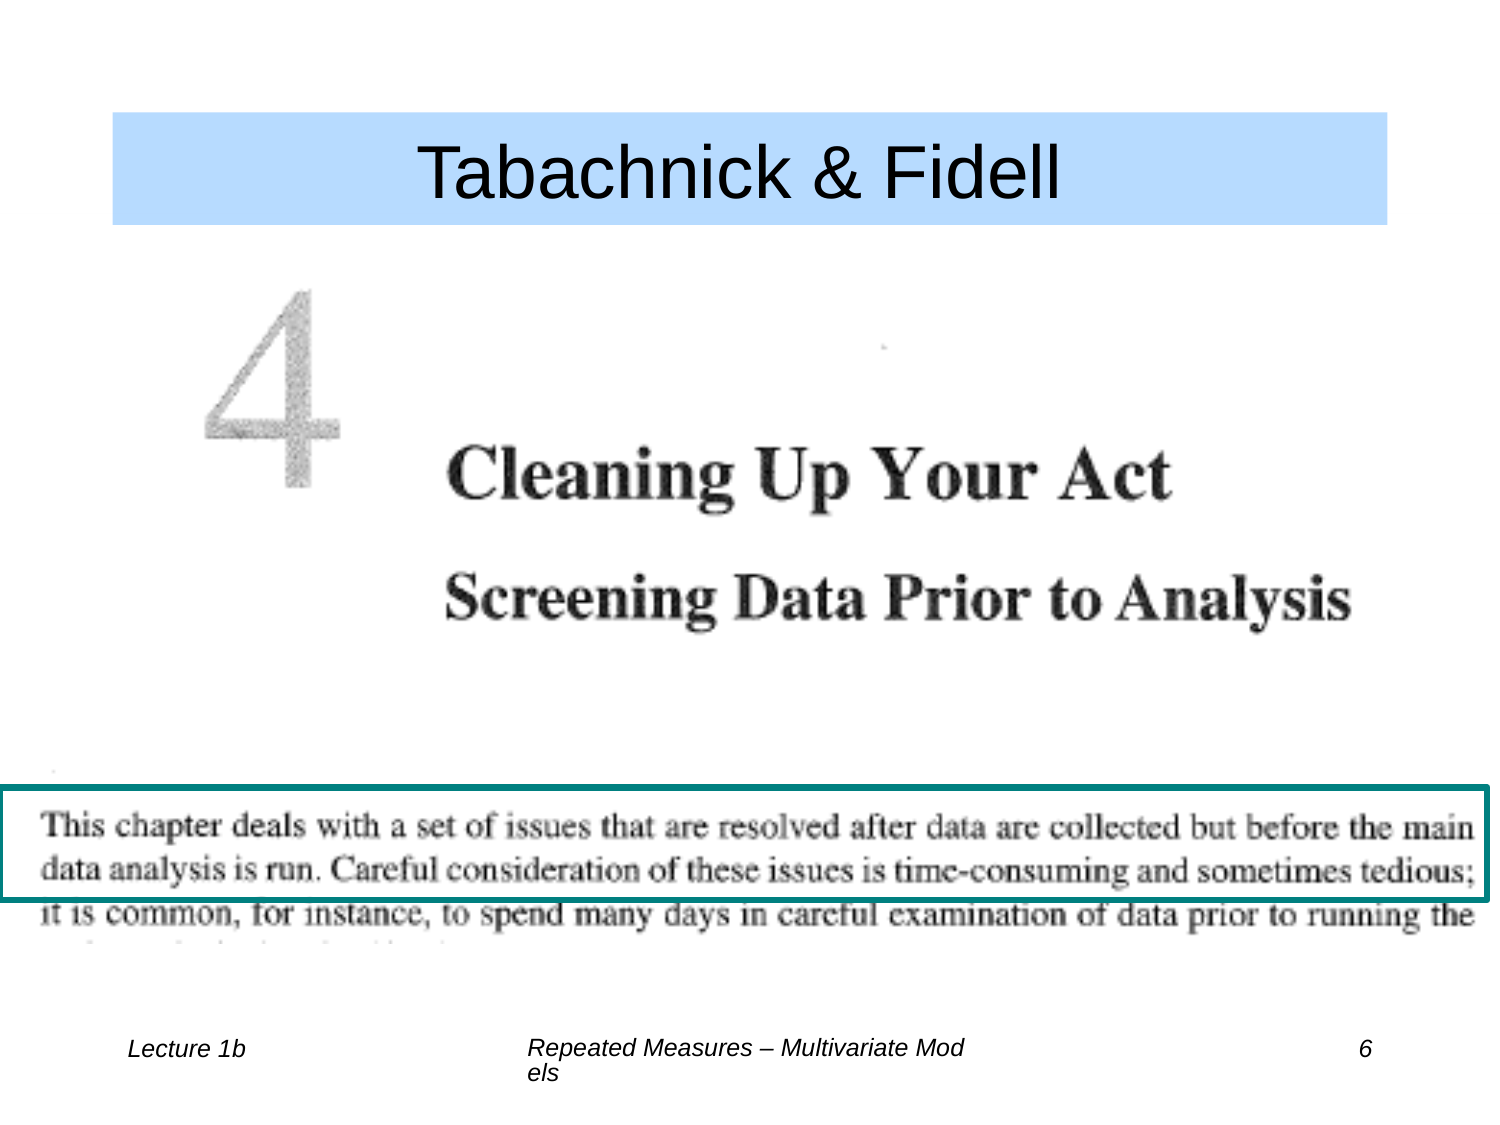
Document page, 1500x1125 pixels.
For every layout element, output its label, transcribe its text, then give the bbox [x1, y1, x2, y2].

picture [0, 212, 1500, 944]
slide_number 6 [1037, 1025, 1388, 1104]
slide_number Lecture 1b [112, 1025, 463, 1104]
footer Repeated Measures – Multivariate Models [512, 1024, 988, 1103]
title Tabachnick & Fidell [112, 112, 1388, 211]
